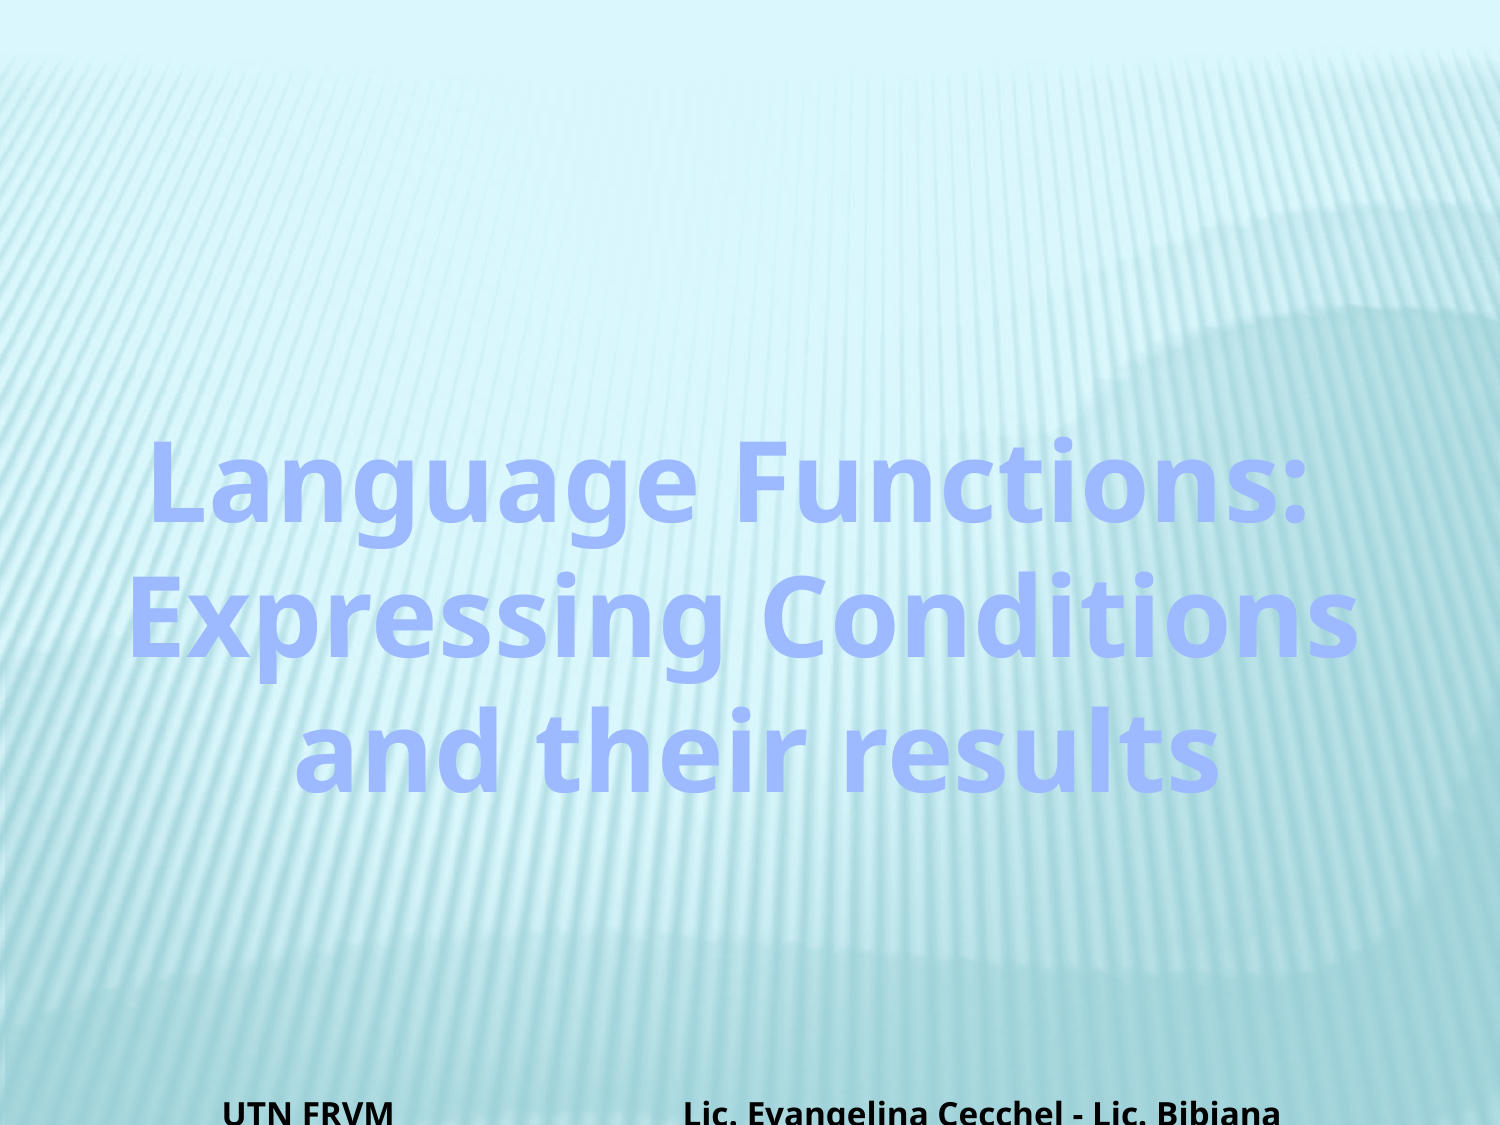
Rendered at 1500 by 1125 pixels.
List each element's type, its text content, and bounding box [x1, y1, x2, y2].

text_box UTN FRVM Lic. Evangelina Cecchel - Lic. Bibiana Fernandez [206, 1085, 1317, 1125]
text_box Language Functions: Expressing Conditions and their results [108, 267, 1378, 933]
